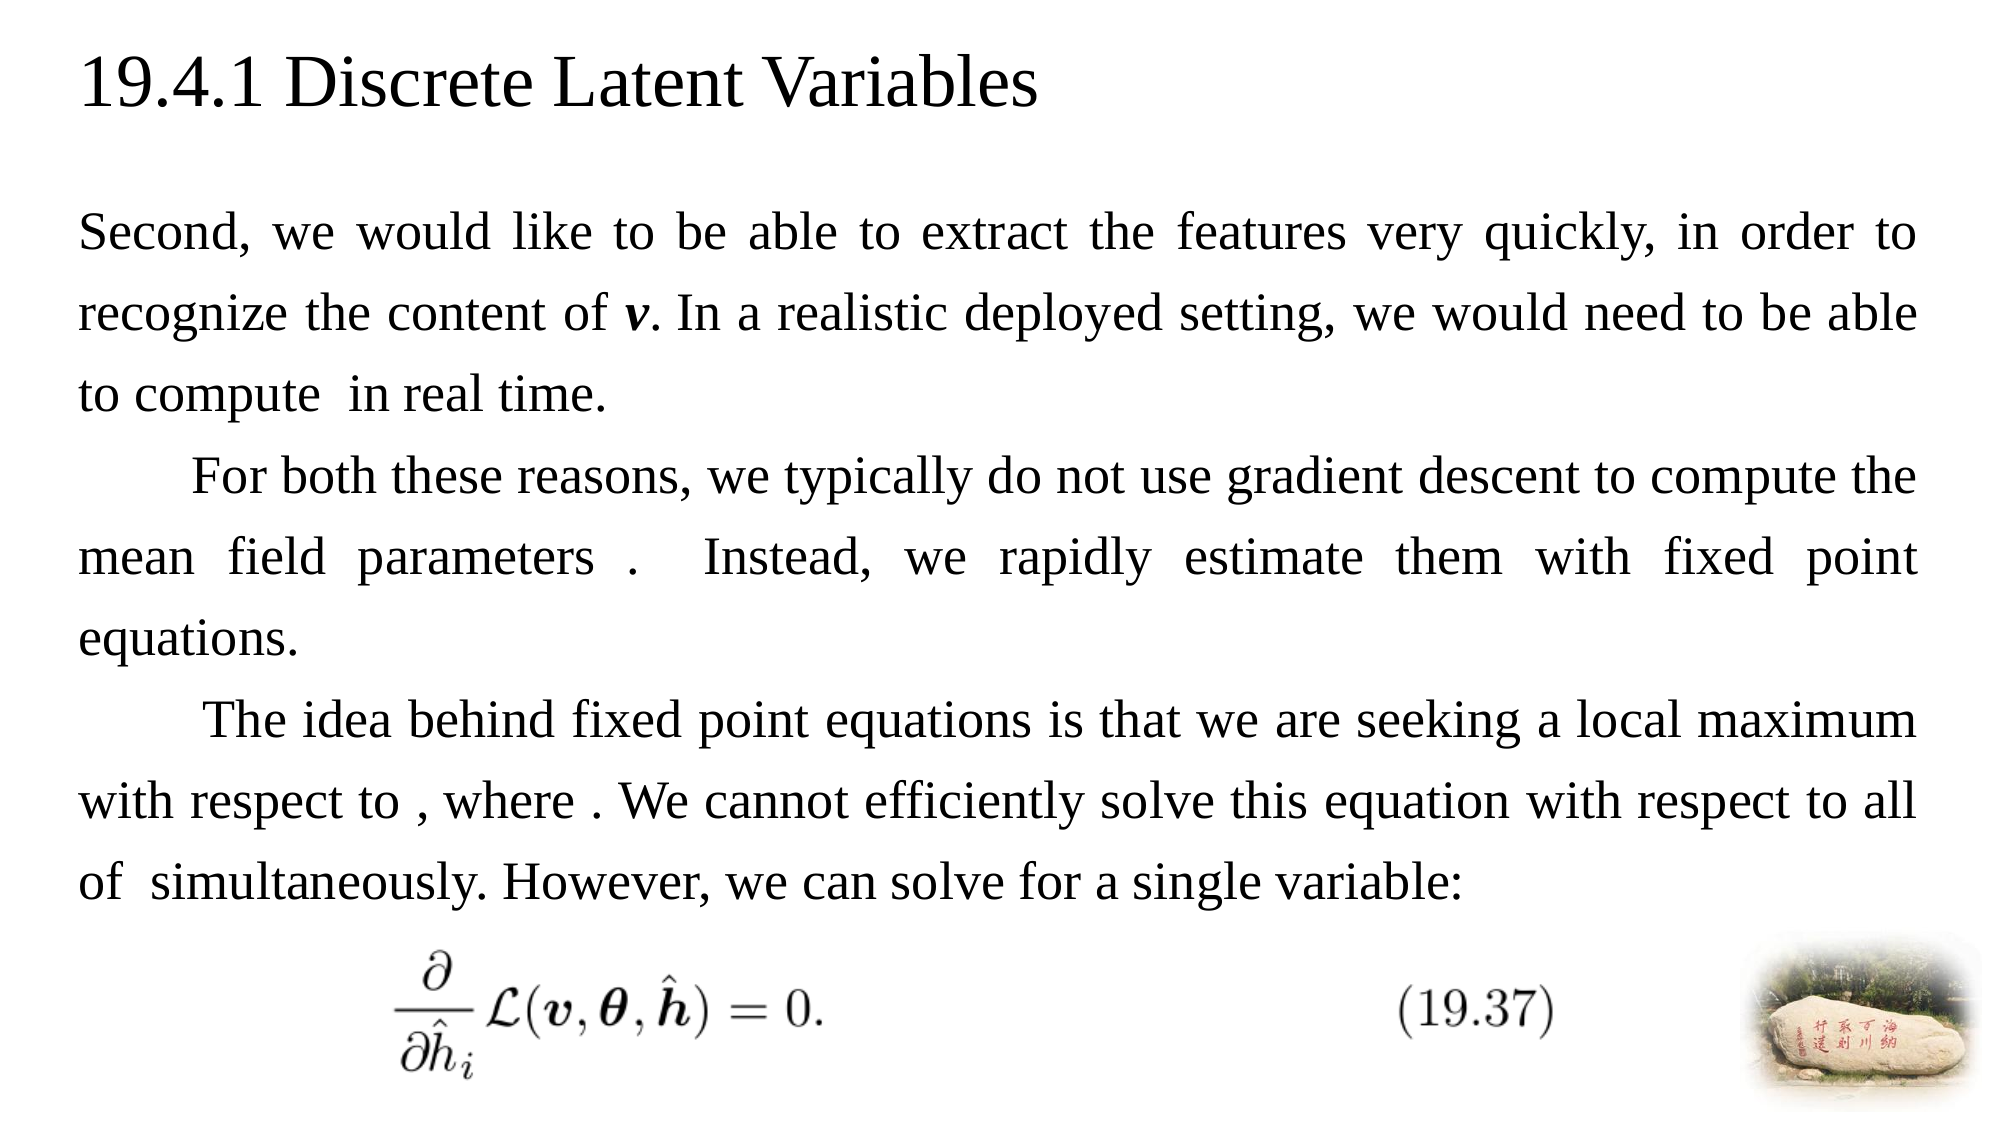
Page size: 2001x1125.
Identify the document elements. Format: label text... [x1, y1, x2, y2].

picture [387, 939, 1559, 1087]
picture [1740, 927, 1985, 1112]
title 19.4.1 Discrete Latent Variables [63, 21, 1936, 142]
